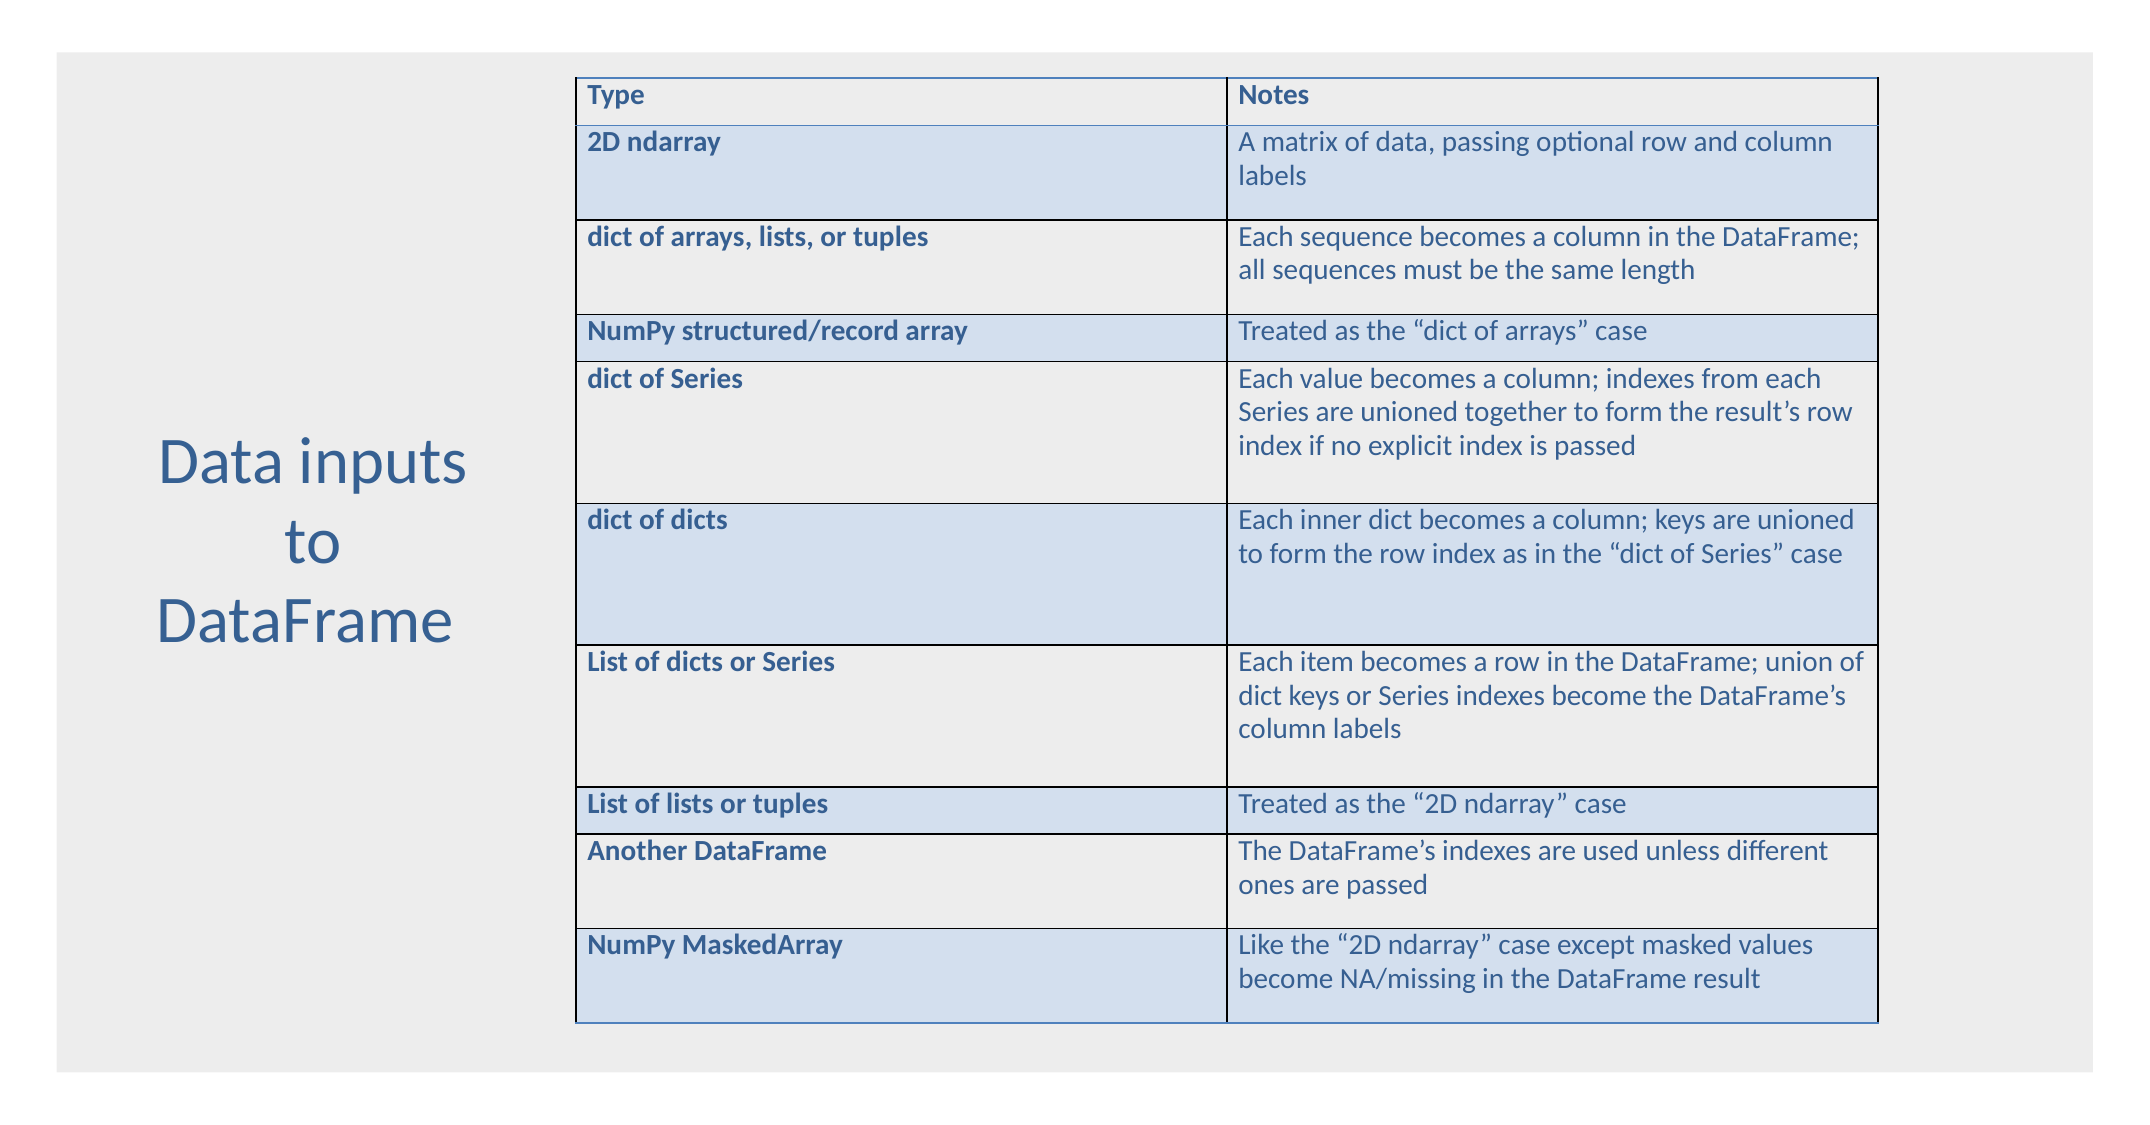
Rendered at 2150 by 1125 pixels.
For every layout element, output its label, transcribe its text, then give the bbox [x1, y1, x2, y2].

table_cell Each item becomes a row in the DataFrame; union of dict keys or Series indexes become the DataFrame’s column labels [1228, 646, 1877, 786]
table_cell A matrix of data, passing optional row and column labels [1228, 126, 1877, 219]
table_cell dict of dicts [577, 504, 1226, 644]
table_cell Each sequence becomes a column in the DataFrame; all sequences must be the same length [1228, 221, 1877, 314]
table_cell dict of arrays, lists, or tuples [577, 221, 1226, 314]
table_cell Another DataFrame [577, 835, 1226, 928]
table_cell Each inner dict becomes a column; keys are unioned to form the row index as in the “dict of Series” case [1228, 504, 1877, 644]
table_cell Each value becomes a column; indexes from each Series are unioned together to form the result’s row index if no explicit index is passed [1228, 362, 1877, 503]
table_cell NumPy MaskedArray [577, 929, 1226, 1022]
text_box [56, 52, 2093, 1073]
table_header Type [577, 79, 1226, 125]
table_header Notes [1228, 79, 1877, 125]
table_cell The DataFrame’s indexes are used unless different ones are passed [1228, 835, 1877, 928]
table_cell Treated as the “dict of arrays” case [1228, 315, 1877, 361]
table_cell List of dicts or Series [577, 646, 1226, 786]
table_cell 2D ndarray [577, 126, 1226, 219]
text_box Data inputs to DataFrame [129, 408, 497, 664]
table_cell List of lists or tuples [577, 788, 1226, 833]
table_cell dict of Series [577, 362, 1226, 503]
table_cell Like the “2D ndarray” case except masked values become NA/missing in the DataFrame result [1228, 929, 1877, 1022]
table_cell Treated as the “2D ndarray” case [1228, 788, 1877, 833]
table_cell NumPy structured/record array [577, 315, 1226, 361]
